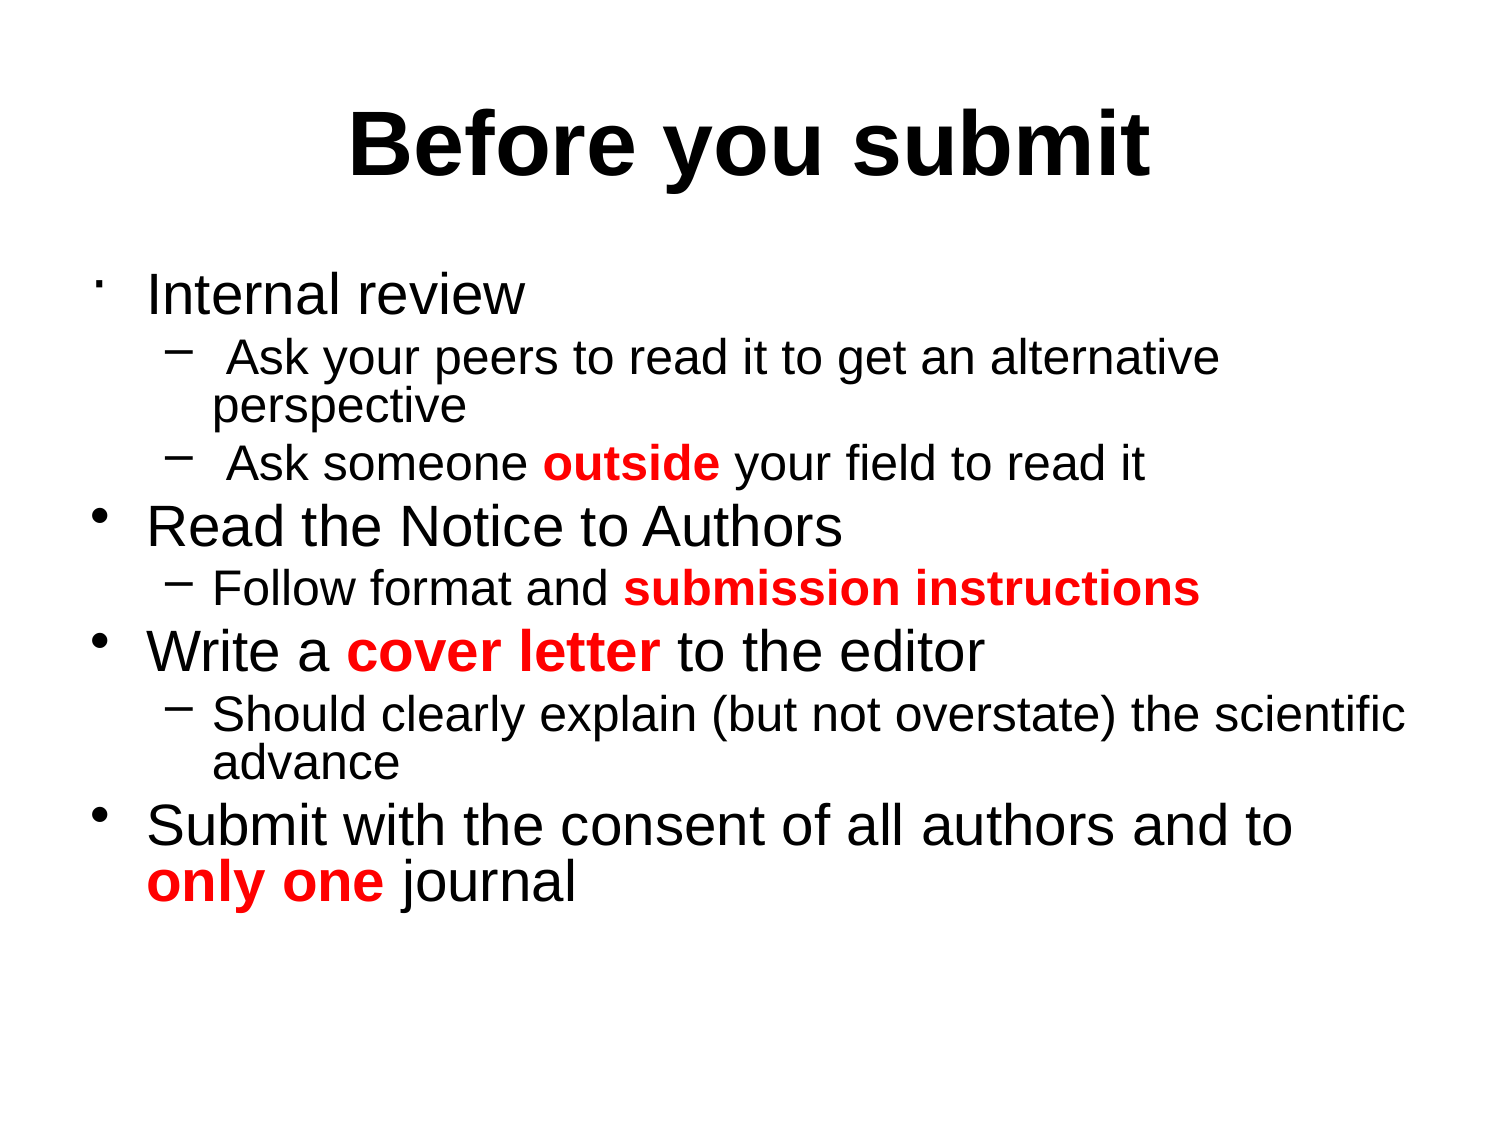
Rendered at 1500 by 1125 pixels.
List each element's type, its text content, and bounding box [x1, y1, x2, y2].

list Internal review Ask your peers to read it to get an alternative perspective Ask someone outside your field to read it Read the Notice to Authors Follow format and submission instructions Write a cover letter to the editor Should clearly explain (but not overstate) the scientific advance Submit with the consent of all authors and to only one journal [75, 262, 1425, 1005]
title Before you submit [75, 45, 1425, 233]
